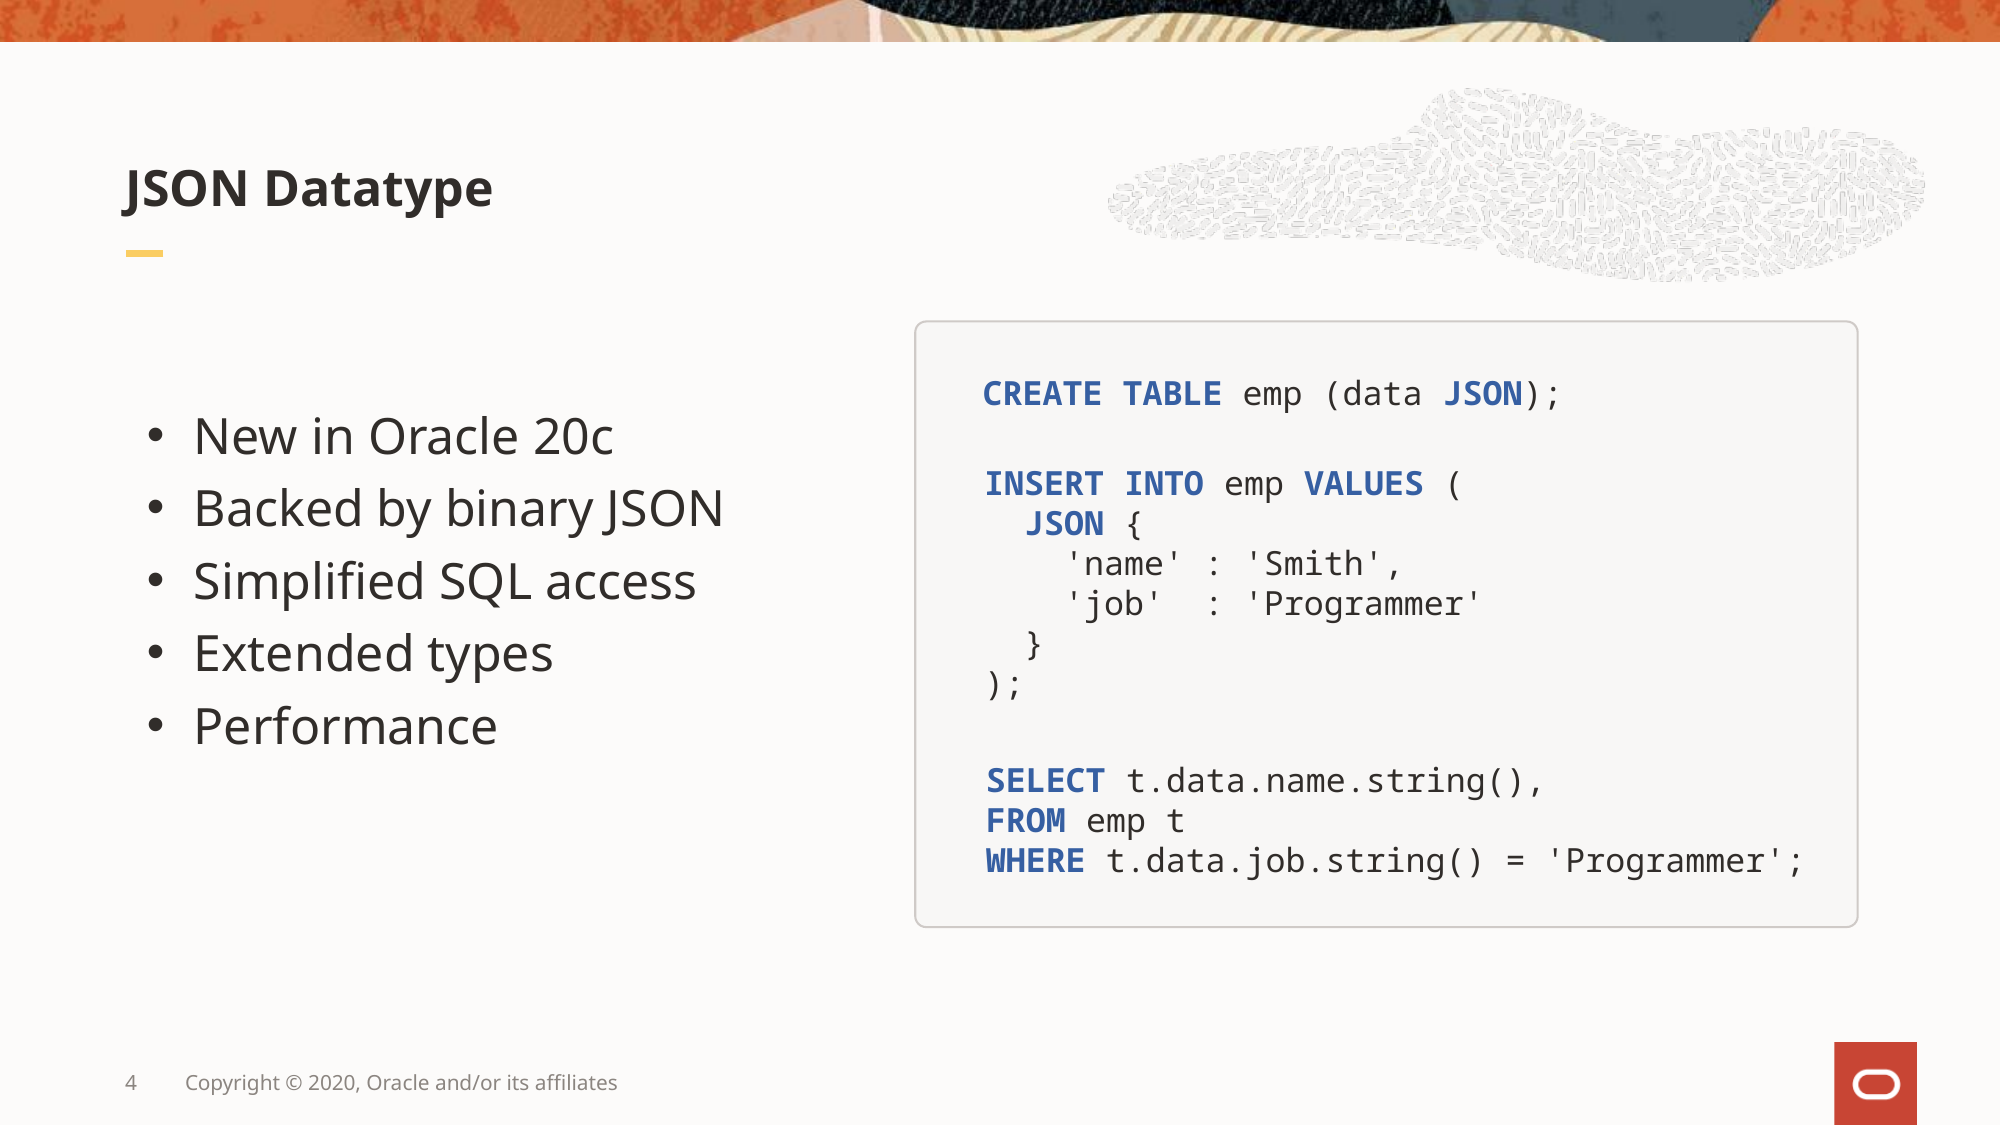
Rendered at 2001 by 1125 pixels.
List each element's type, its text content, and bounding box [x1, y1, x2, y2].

text_box SELECT t.data.name.string(), FROM emp t WHERE t.data.job.string() = 'Programmer'; [971, 751, 1821, 887]
list New in Oracle 20c Backed by binary JSON Simplified SQL access Extended types Performance [146, 404, 787, 924]
title JSON Datatype [125, 83, 1877, 219]
footer Copyright © 2020, Oracle and/or its affiliates [185, 1053, 1128, 1114]
slide_number 4 [125, 1053, 185, 1114]
text_box CREATE TABLE emp (data JSON); [967, 364, 1578, 420]
picture [0, 0, 2000, 42]
text_box INSERT INTO emp VALUES ( JSON { 'name' : 'Smith', 'job' : 'Programmer' } ); [969, 454, 1520, 710]
text_box [914, 320, 1859, 929]
